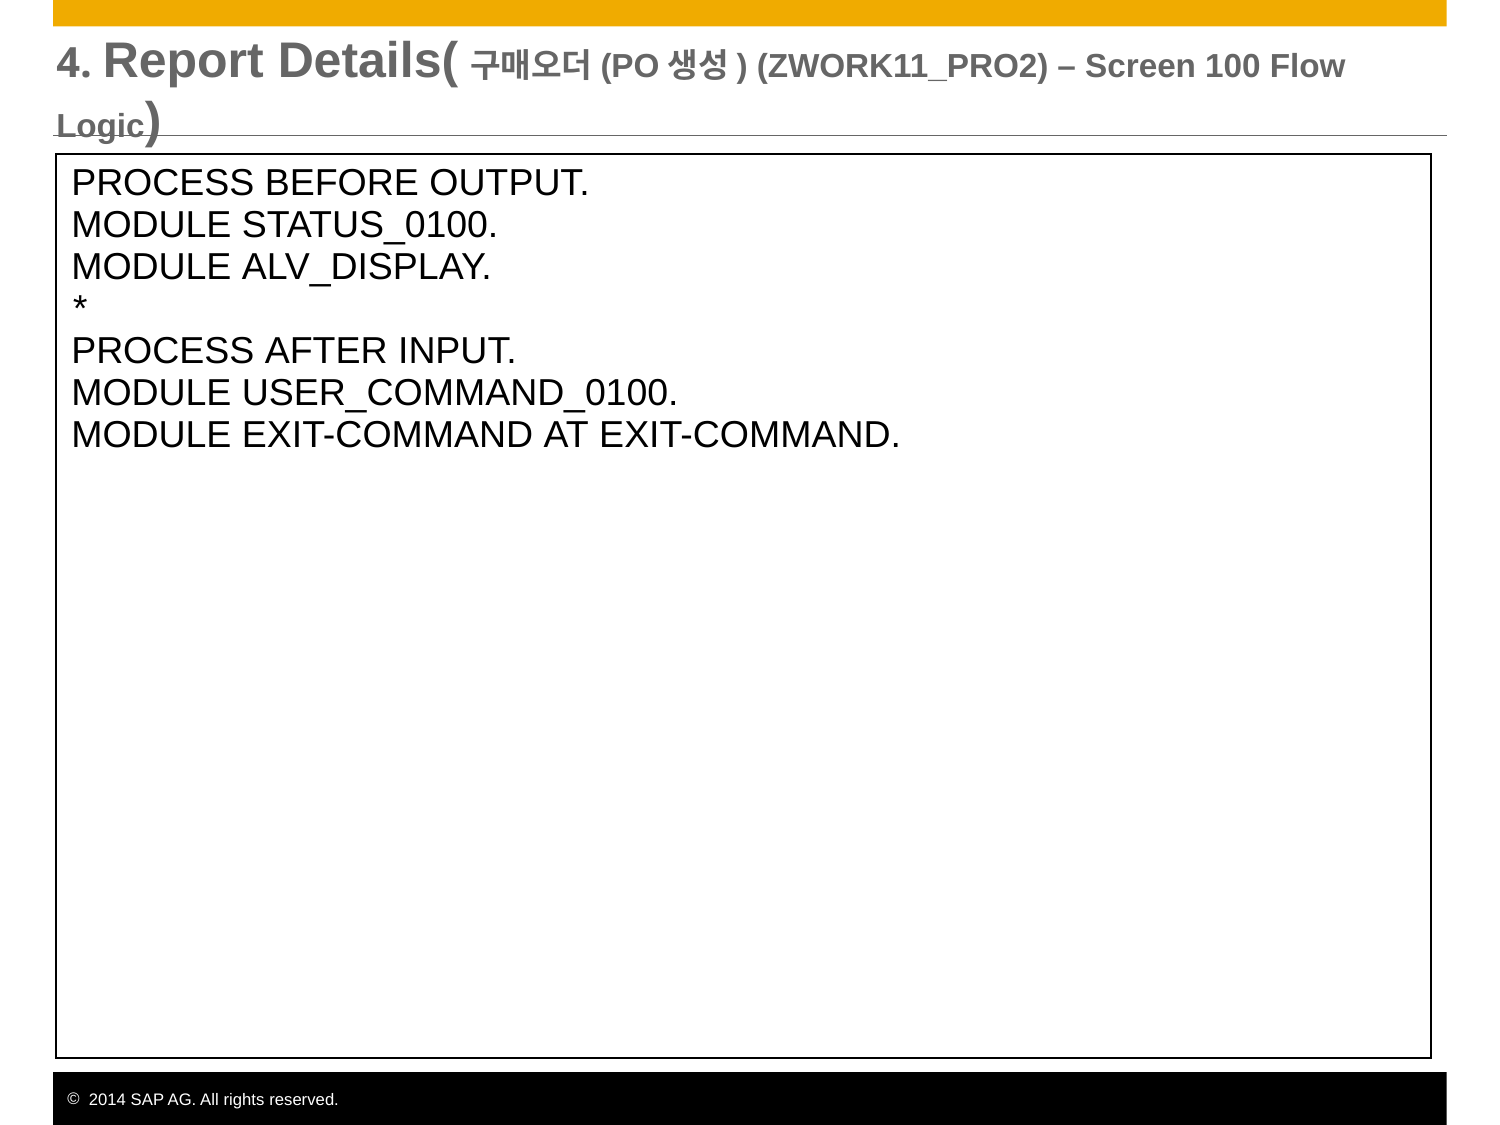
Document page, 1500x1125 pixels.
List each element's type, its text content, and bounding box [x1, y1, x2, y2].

table_header PROCESS BEFORE OUTPUT. MODULE STATUS_0100. MODULE ALV_DISPLAY. * PROCESS AFTER INPUT. MODULE USER_COMMAND_0100. MODULE EXIT-COMMAND AT EXIT-COMMAND. [57, 155, 1430, 1057]
title 4. Report Details(구매오더(PO생성) (ZWORK11_PRO2) – Screen 100 Flow Logic) [56, 50, 1432, 124]
